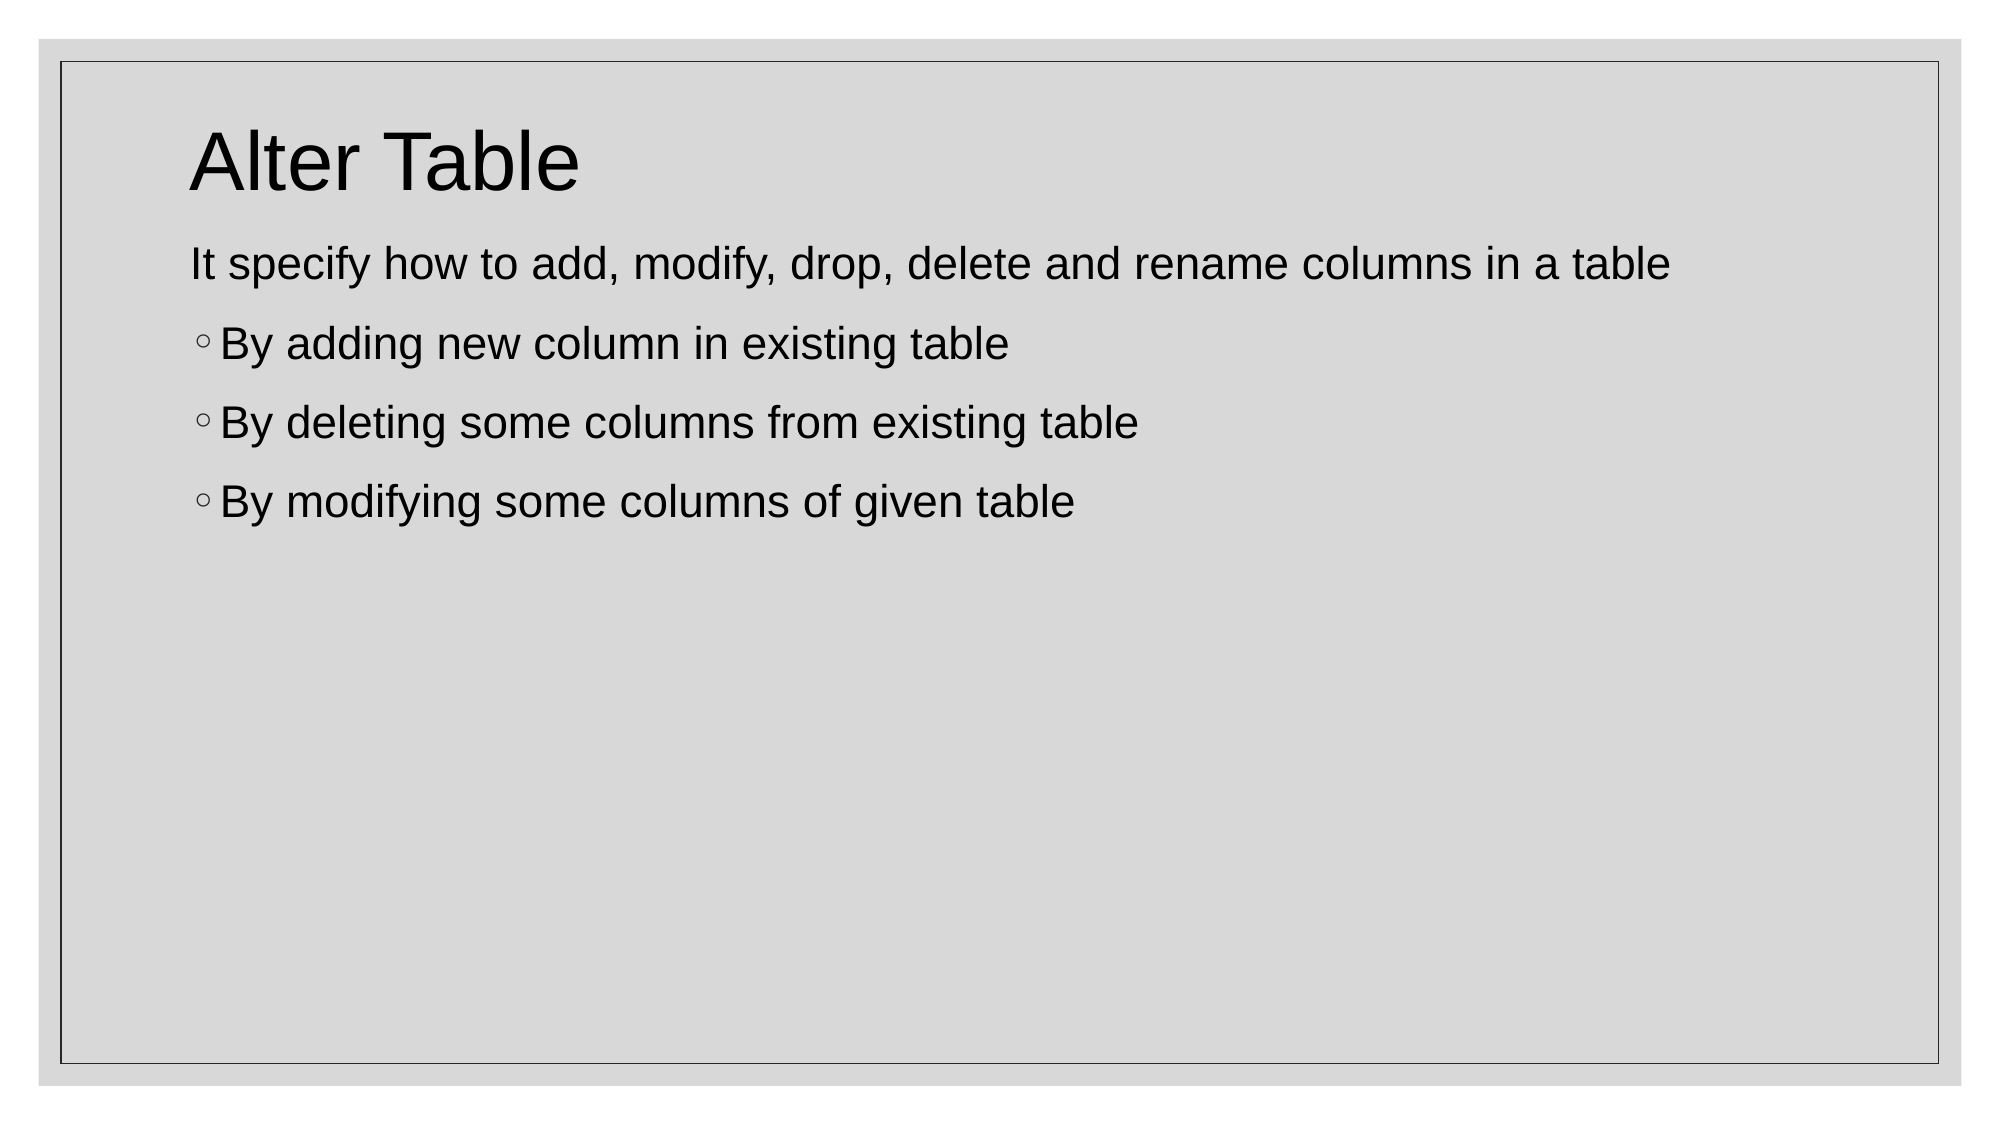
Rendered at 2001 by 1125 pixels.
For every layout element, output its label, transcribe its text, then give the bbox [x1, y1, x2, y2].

title Alter Table [174, 105, 1825, 221]
list It specify how to add, modify, drop, delete and rename columns in a table By adding new column in existing table By deleting some columns from existing table By modifying some columns of given table [174, 221, 1825, 967]
